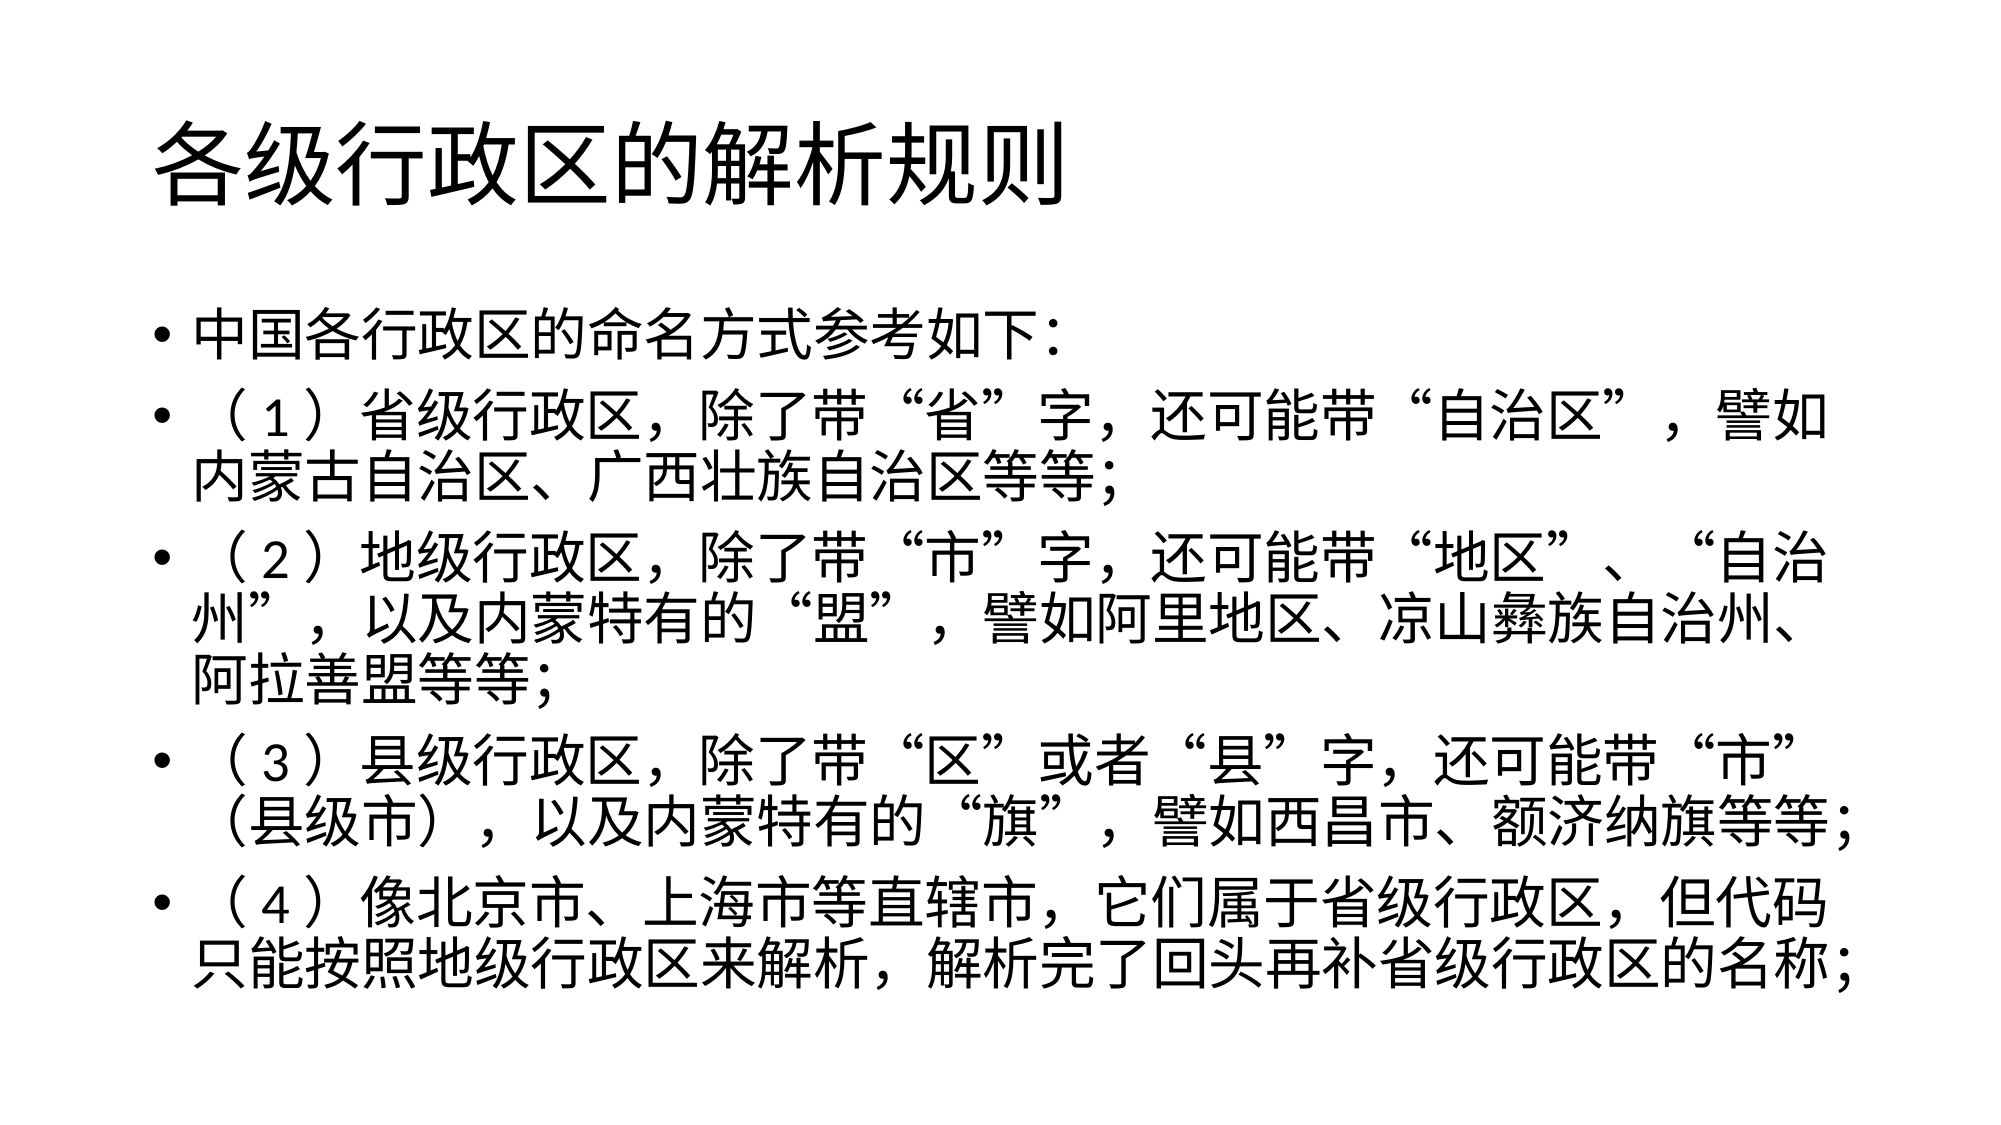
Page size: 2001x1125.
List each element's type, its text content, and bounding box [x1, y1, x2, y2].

title 各级行政区的解析规则 [137, 59, 1863, 278]
list 中国各行政区的命名方式参考如下： （1）省级行政区，除了带“省”字，还可能带“自治区”，譬如内蒙古自治区、广西壮族自治区等等； （2）地级行政区，除了带“市”字，还可能带“地区”、“自治州”，以及内蒙特有的“盟”，譬如阿里地区、凉山彝族自治州、阿拉善盟等等； （3）县级行政区，除了带“区”或者“县”字，还可能带“市”（县级市），以及内蒙特有的“旗”，譬如西昌市、额济纳旗等等； （4）像北京市、上海市等直辖市，它们属于省级行政区，但代码只能按照地级行政区来解析，解析完了回头再补省级行政区的名称； [137, 299, 1863, 1014]
